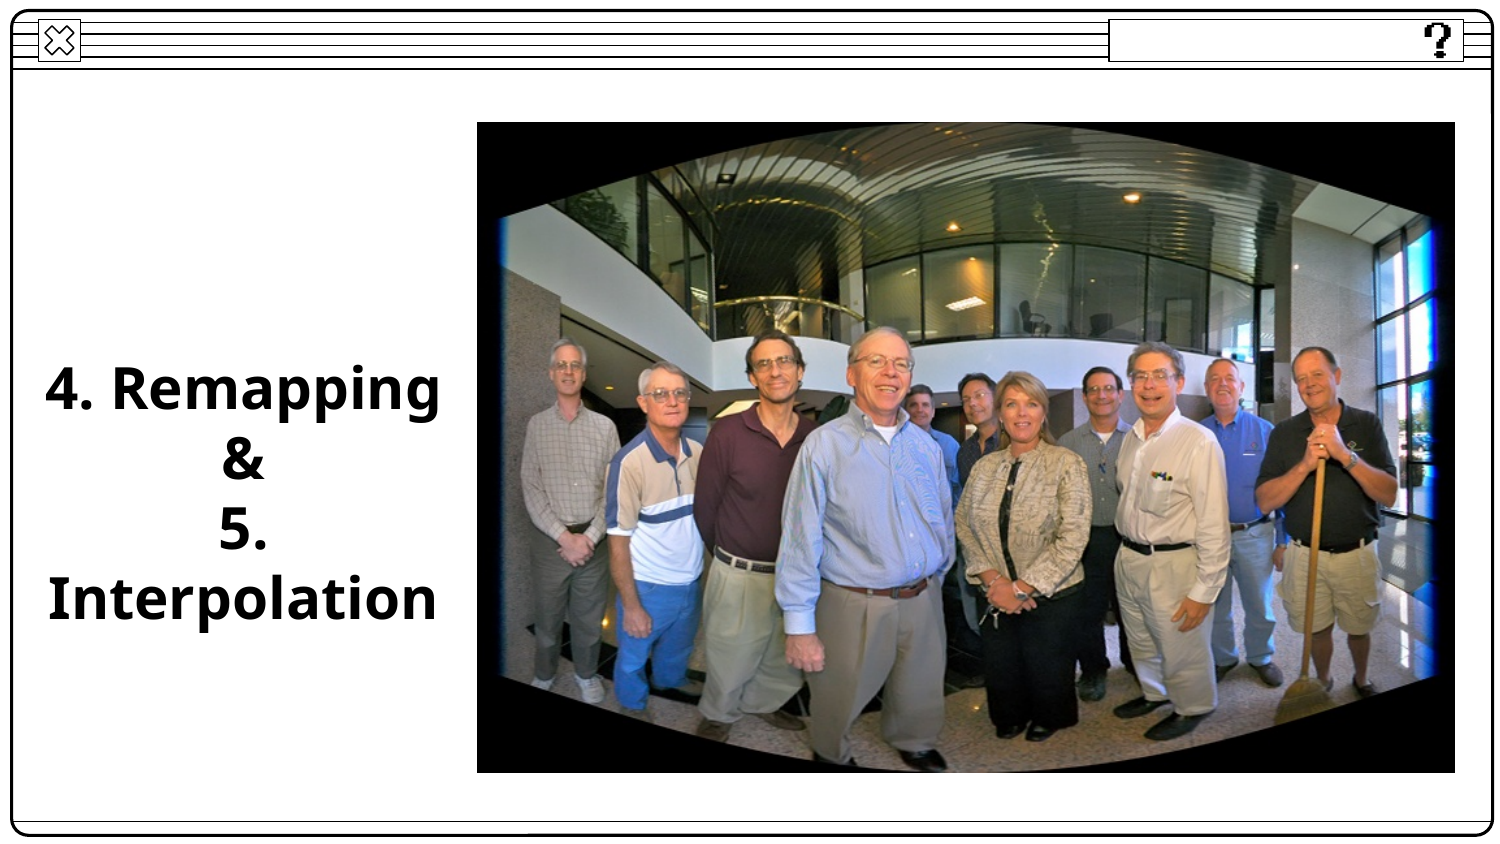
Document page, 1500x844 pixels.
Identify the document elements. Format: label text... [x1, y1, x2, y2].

text_box 4. Remapping & 5. Interpolation [9, 343, 471, 639]
picture [476, 121, 1455, 773]
